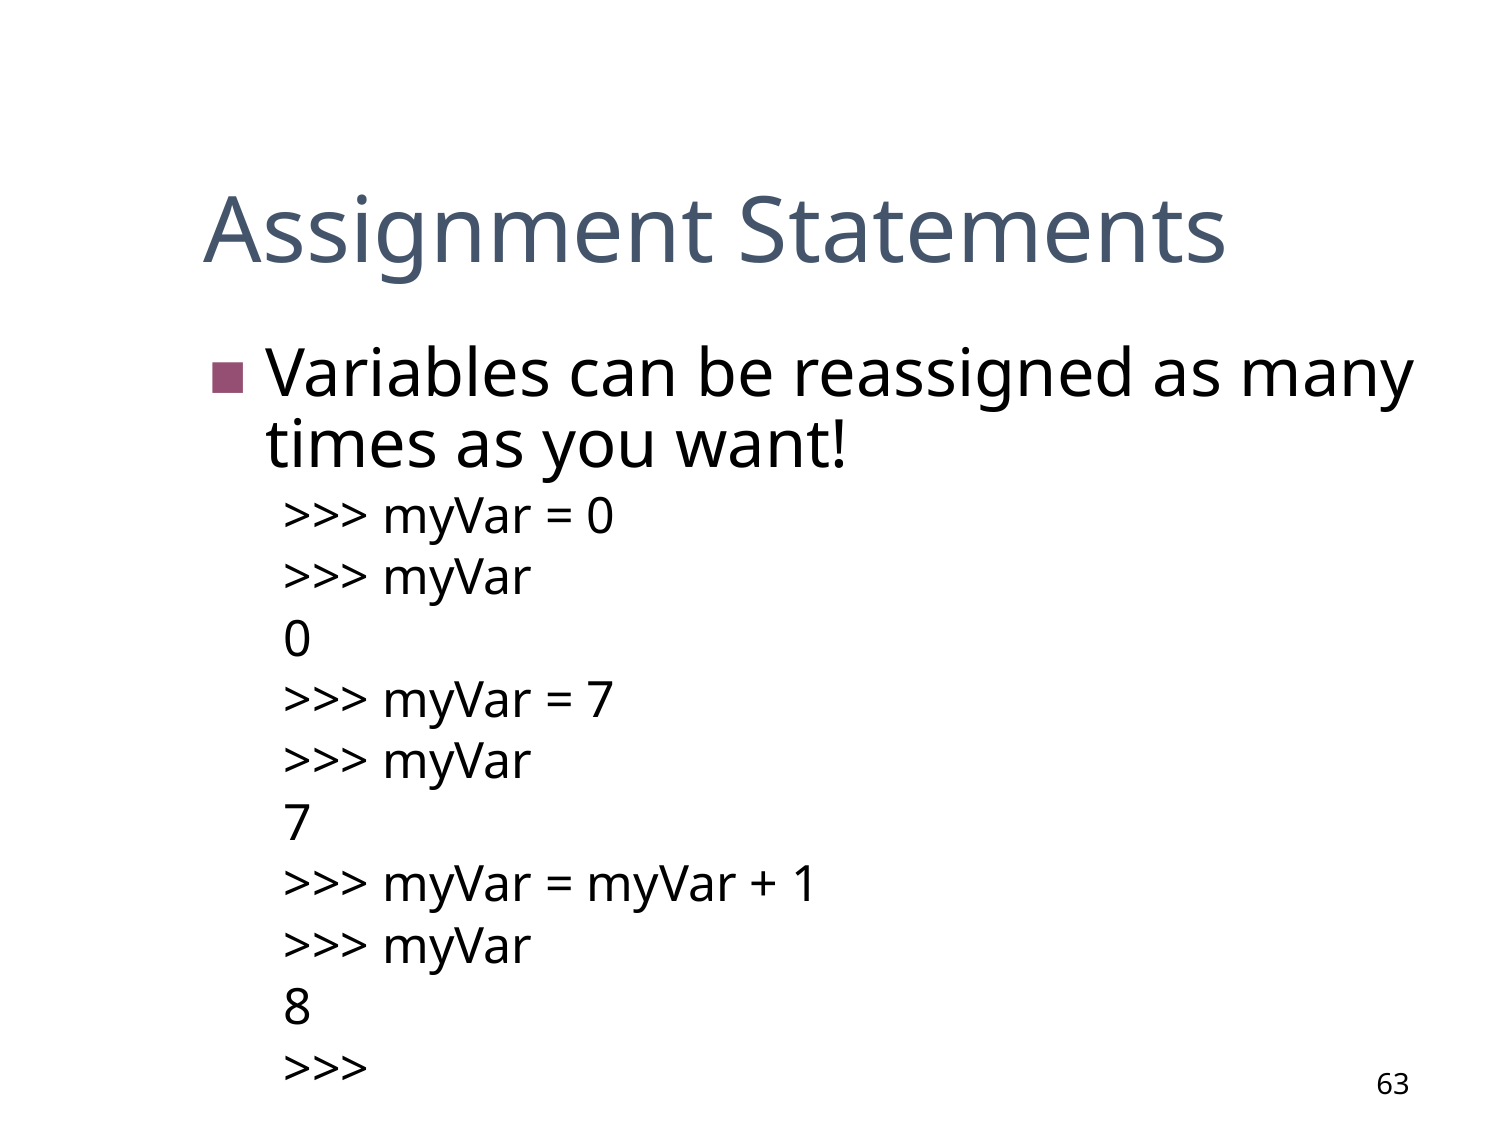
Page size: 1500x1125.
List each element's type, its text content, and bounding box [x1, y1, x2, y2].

list Variables can be reassigned as many times as you want! >>> myVar = 0 >>> myVar 0 >>> myVar = 7 >>> myVar 7 >>> myVar = myVar + 1 >>> myVar 8 >>> [193, 331, 1469, 1006]
title Assignment Statements [188, 101, 1468, 289]
text_box 63 [1112, 1037, 1425, 1113]
